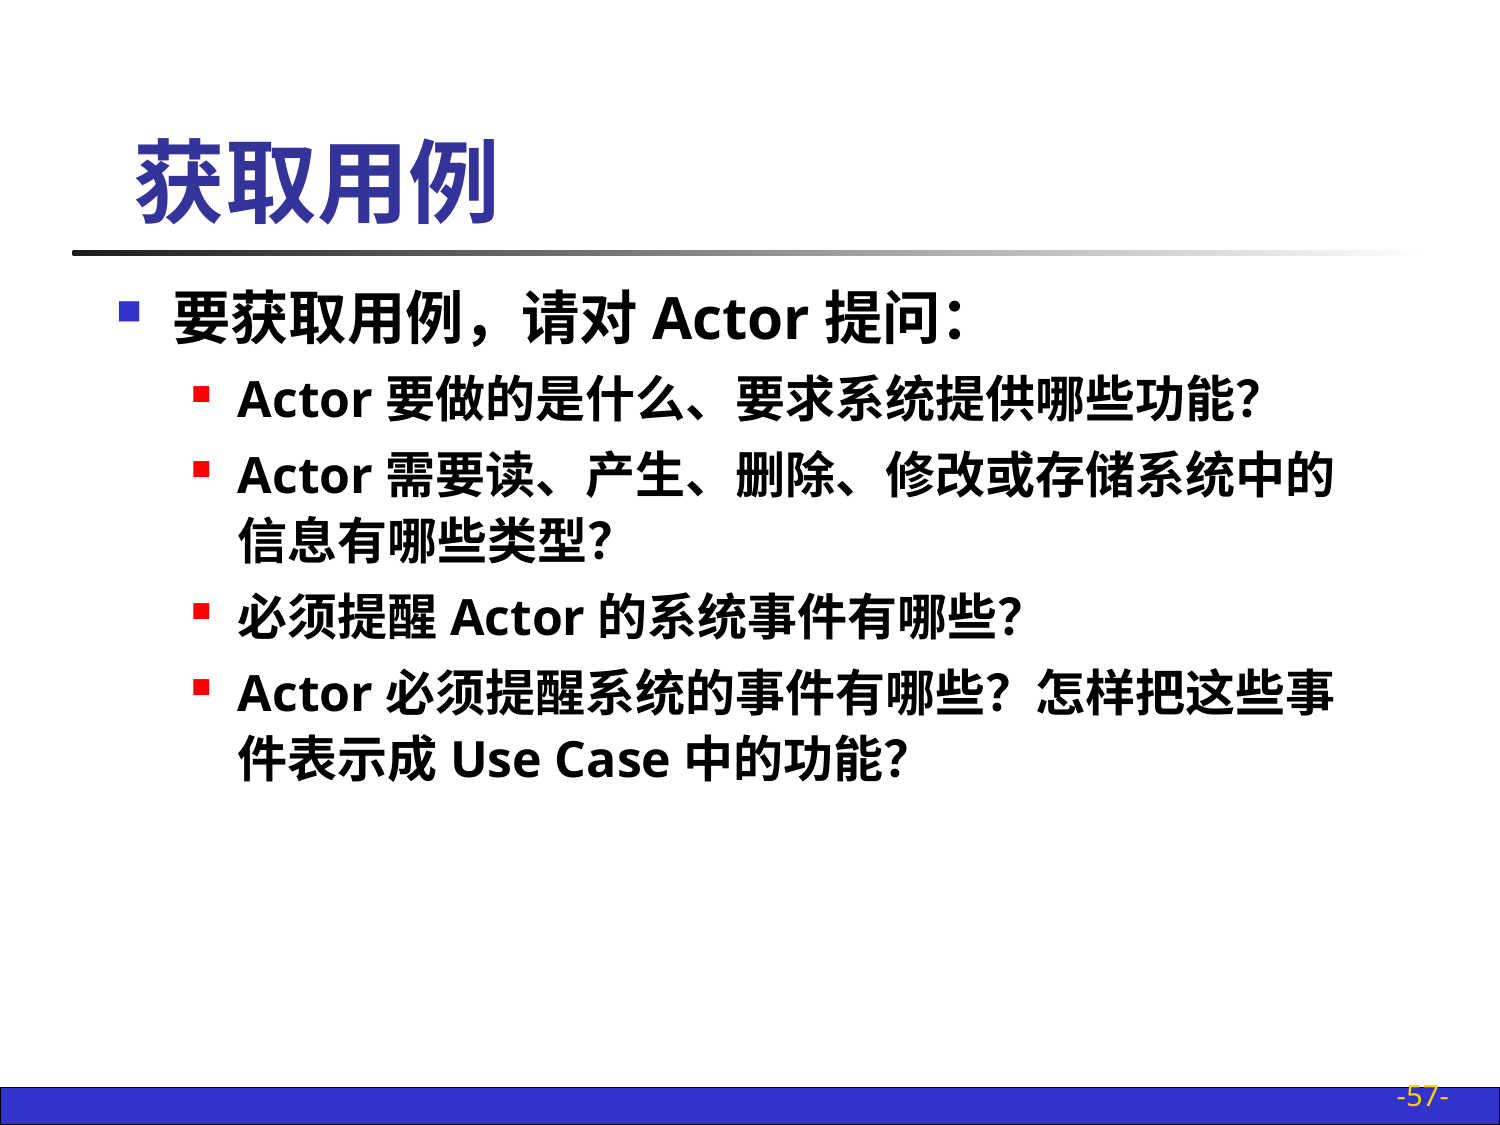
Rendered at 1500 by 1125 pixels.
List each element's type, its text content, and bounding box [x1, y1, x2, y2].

title 获取用例 [118, 54, 1398, 243]
list 要获取用例，请对Actor提问： Actor要做的是什么、要求系统提供哪些功能？ Actor需要读、产生、删除、修改或存储系统中的信息有哪些类型？ 必须提醒Actor的系统事件有哪些？ Actor必须提醒系统的事件有哪些？怎样把这些事件表示成Use Case中的功能？ [101, 267, 1376, 1000]
slide_number -57- [1151, 1074, 1465, 1125]
